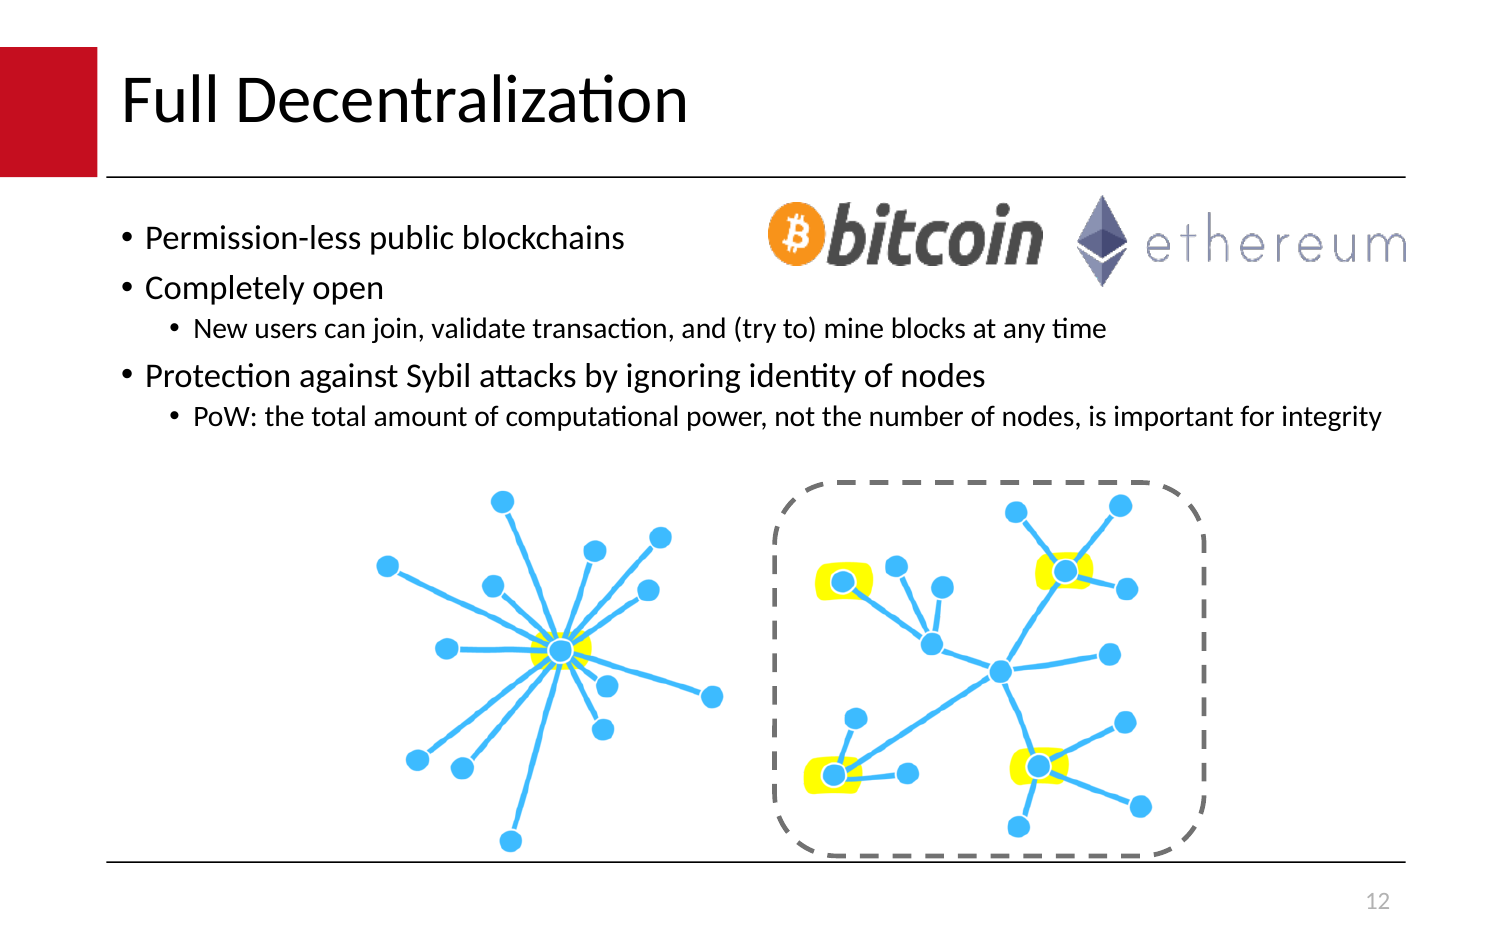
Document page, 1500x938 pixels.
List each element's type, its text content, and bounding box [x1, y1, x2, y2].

list Permission-less public blockchains Completely open New users can join, validate transaction, and (try to) mine blocks at any time Protection against Sybil attacks by ignoring identity of nodes PoW: the total amount of computational power, not the number of nodes, is important for integrity [106, 212, 1406, 476]
slide_number 12 [1228, 880, 1406, 918]
picture [768, 202, 1043, 266]
picture [296, 408, 1228, 931]
title Full Decentralization [106, 47, 1406, 154]
picture [1077, 195, 1406, 288]
